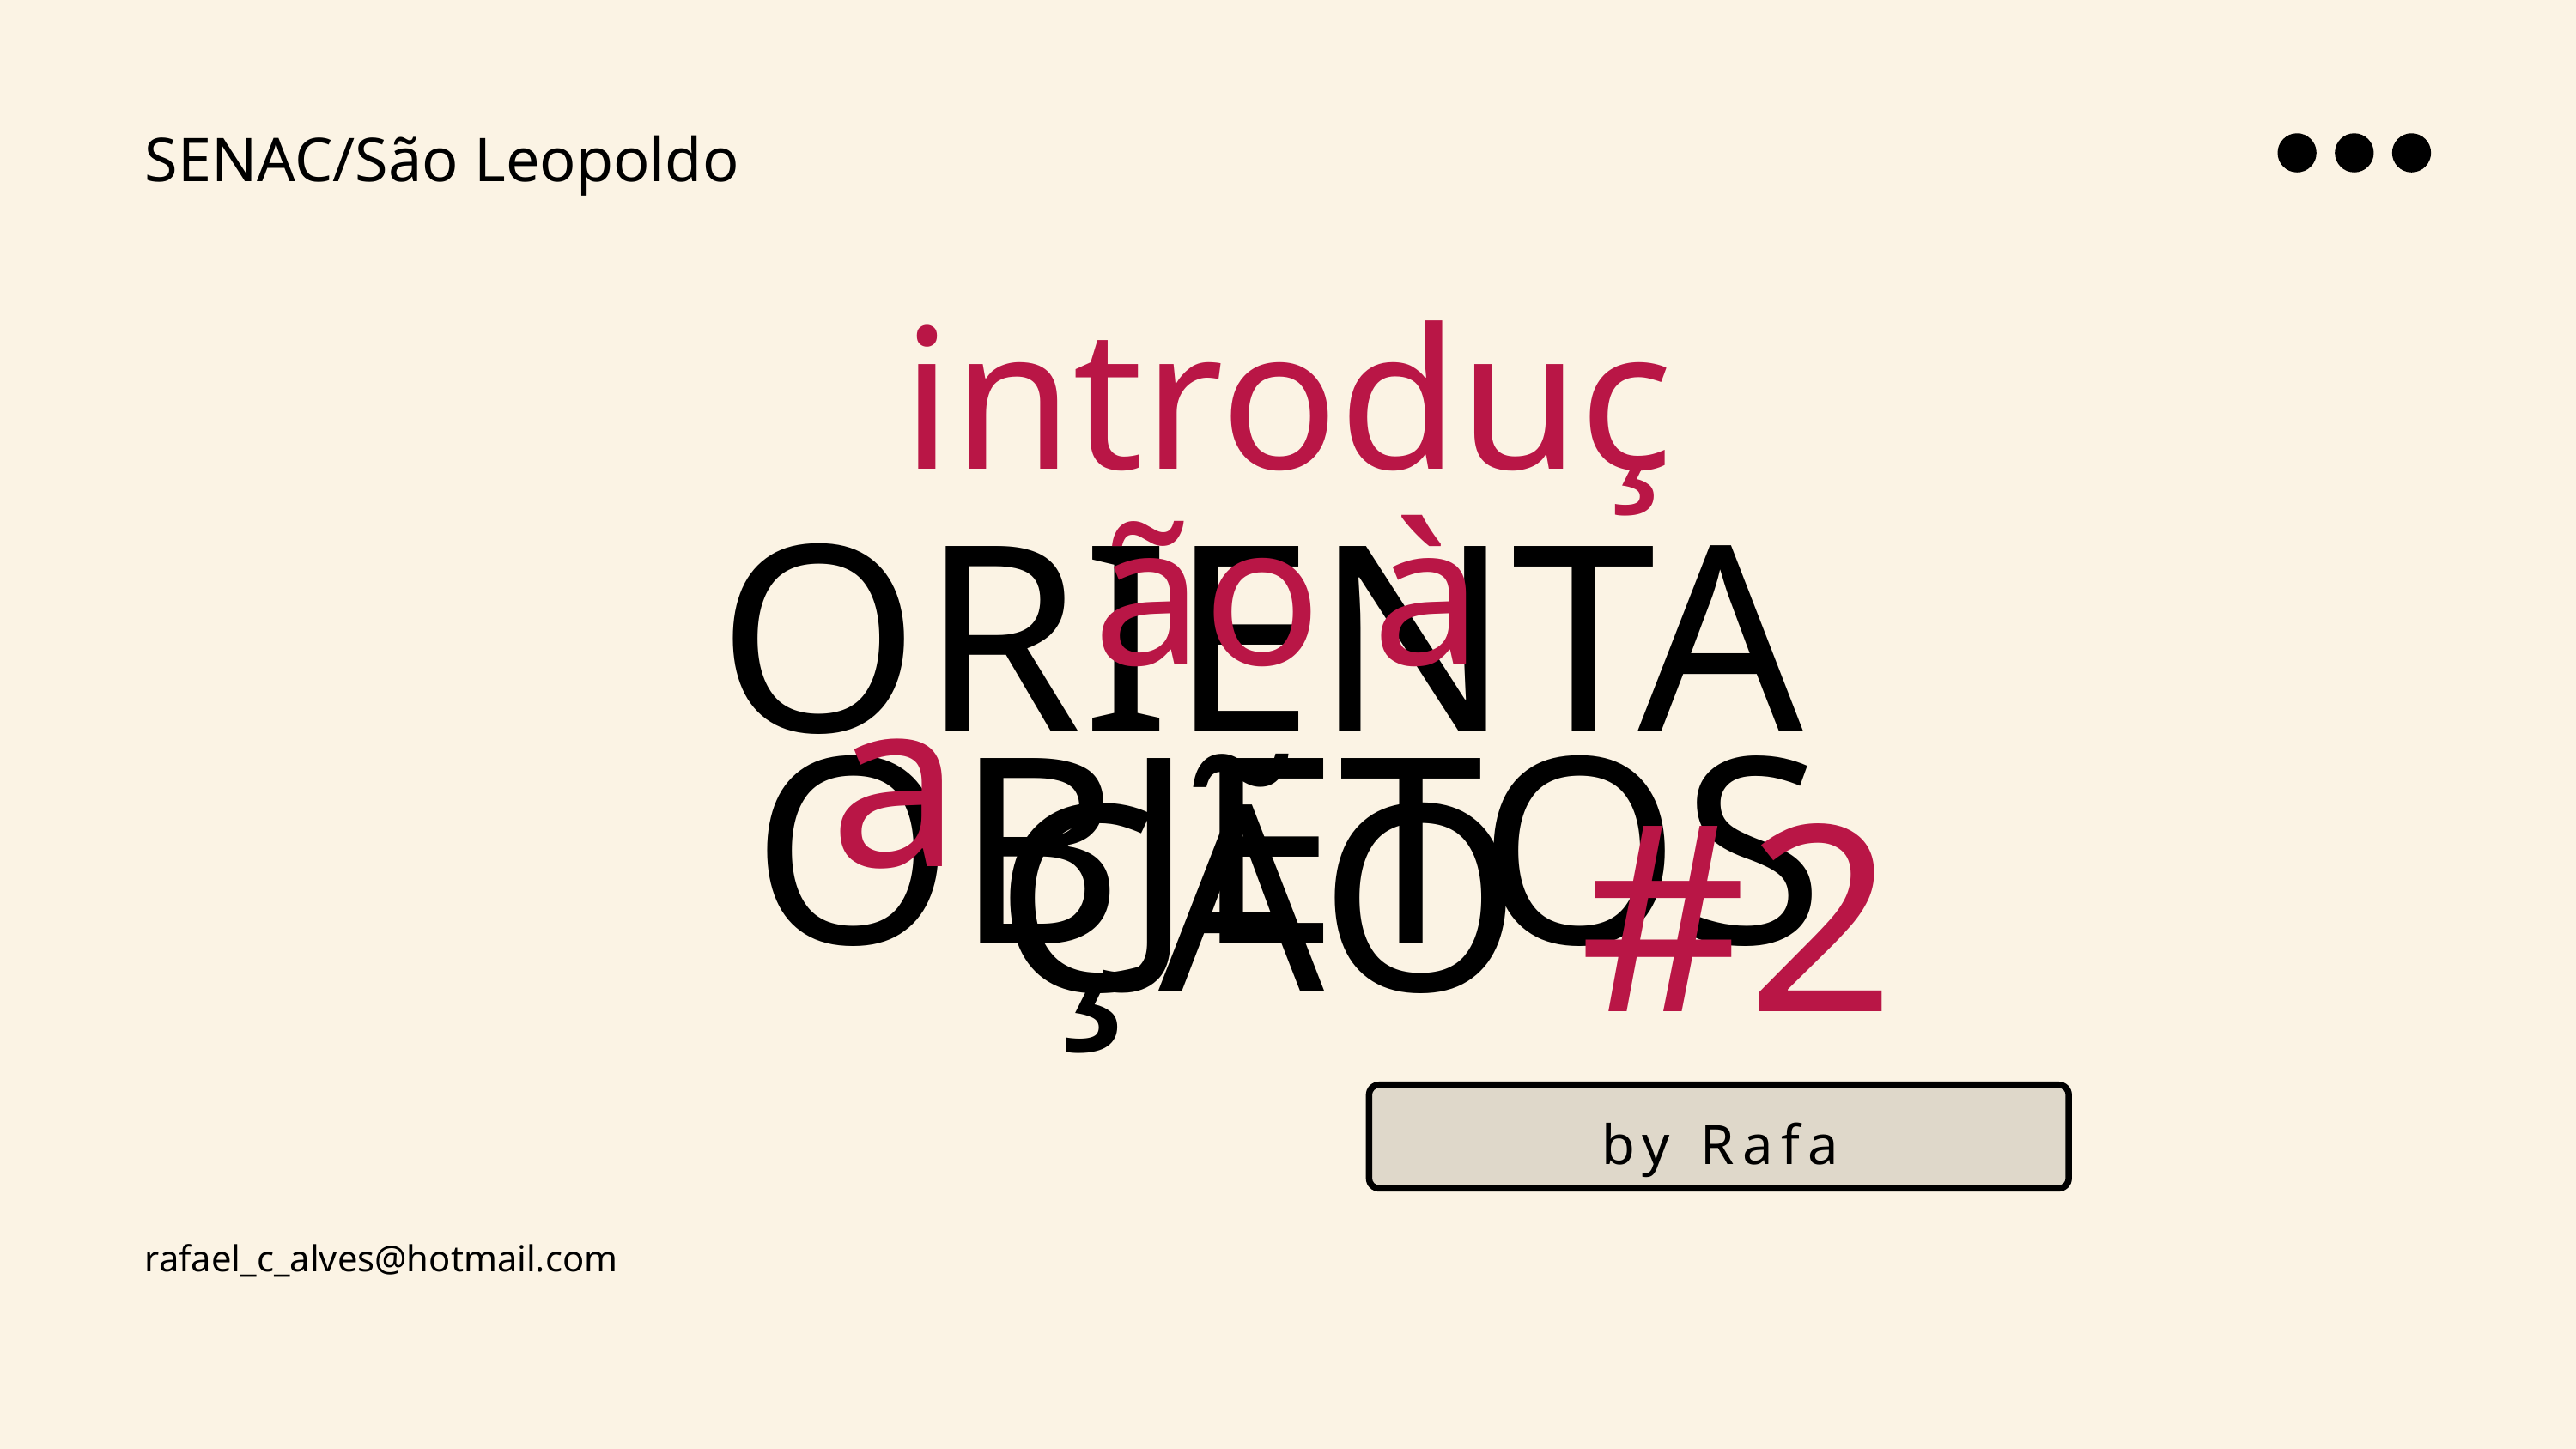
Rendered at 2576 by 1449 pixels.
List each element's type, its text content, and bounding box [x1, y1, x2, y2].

text_box introdução à [884, 312, 1692, 704]
text_box SENAC/São Leopoldo [144, 109, 896, 194]
text_box ORIENTAÇÃO [641, 524, 1121, 1044]
text_box rafael_c_alves@hotmail.com [144, 1228, 720, 1279]
text_box OBJETOS [671, 736, 1905, 997]
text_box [2277, 132, 2432, 173]
text_box a [775, 679, 1016, 913]
text_box ORIENTAÇÃO [1016, 524, 1875, 736]
text_box #2 [1121, 803, 2354, 1064]
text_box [1365, 1081, 2073, 1192]
